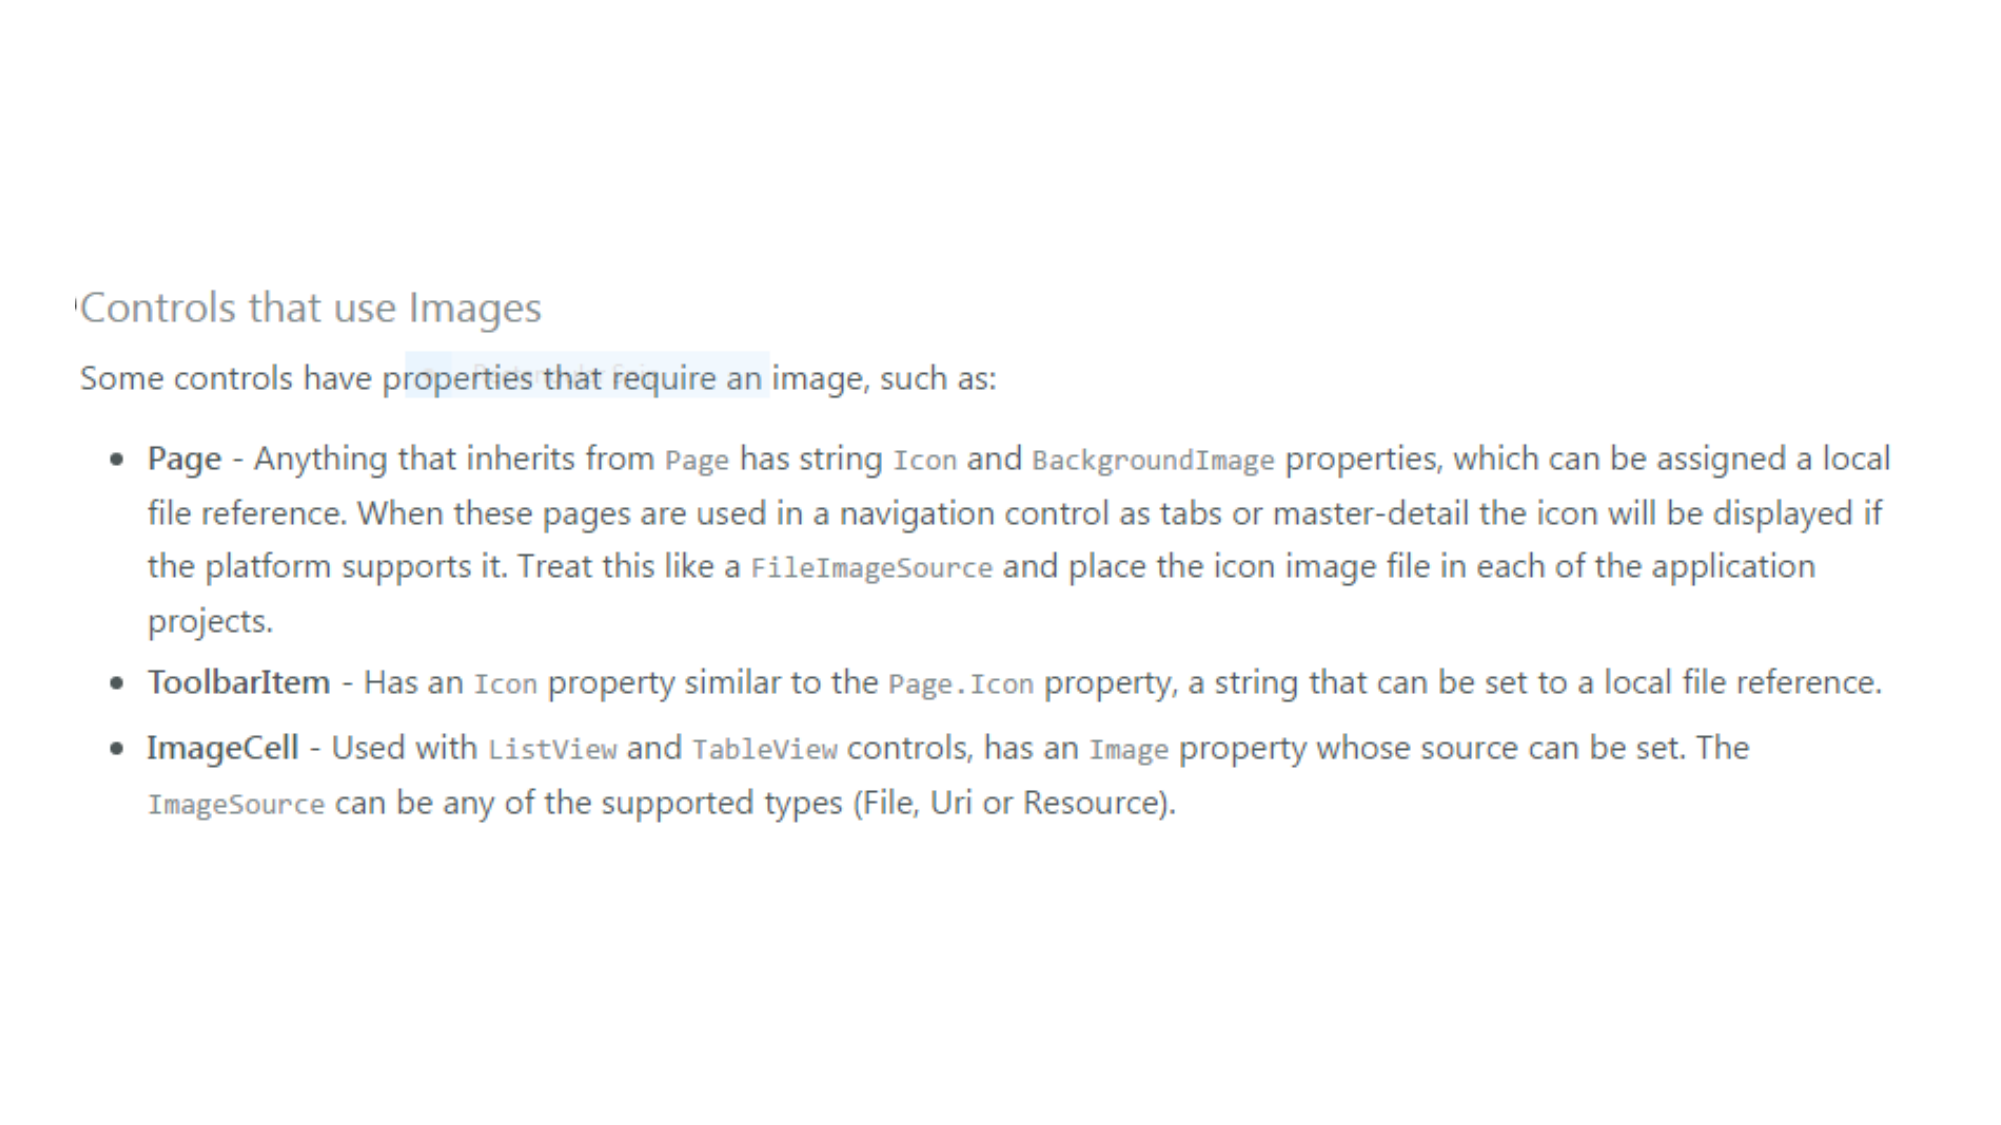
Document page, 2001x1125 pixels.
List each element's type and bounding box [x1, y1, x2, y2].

picture [75, 278, 1925, 865]
